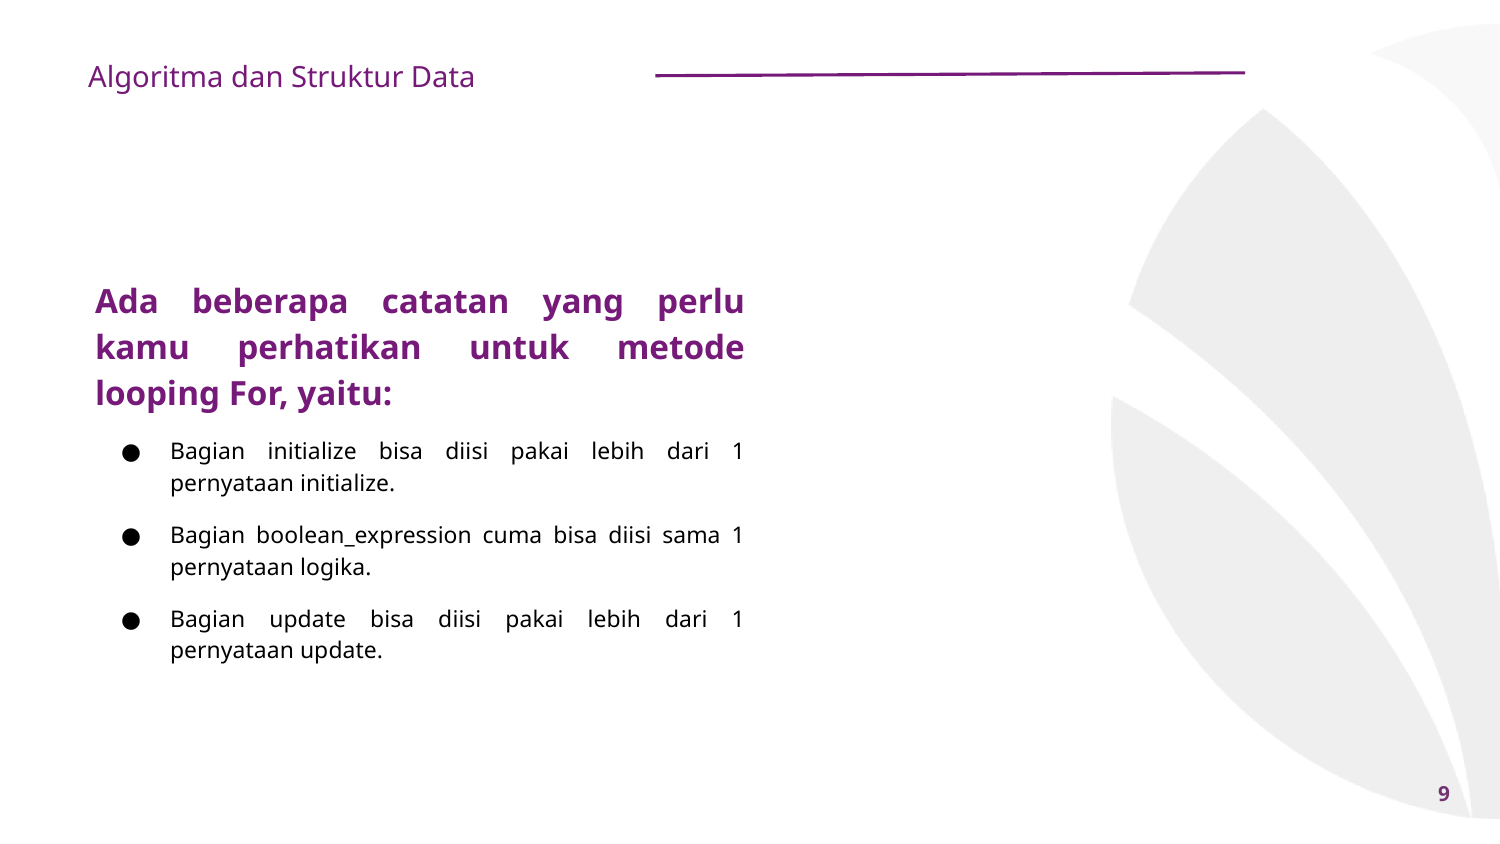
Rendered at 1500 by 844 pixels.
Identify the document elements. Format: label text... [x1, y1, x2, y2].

text_box Algoritma dan Struktur Data [73, 35, 656, 117]
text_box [655, 72, 1246, 76]
picture [1110, 24, 1500, 819]
text_box Ada beberapa catatan yang perlu kamu perhatikan untuk metode looping For, yaitu: Bagian initialize bisa diisi pakai lebih dari 1 pernyataan initialize. Bagian boolean_expression cuma bisa diisi sama 1 pernyataan logika. Bagian update bisa diisi pakai lebih dari 1 pernyataan update. [79, 150, 761, 788]
